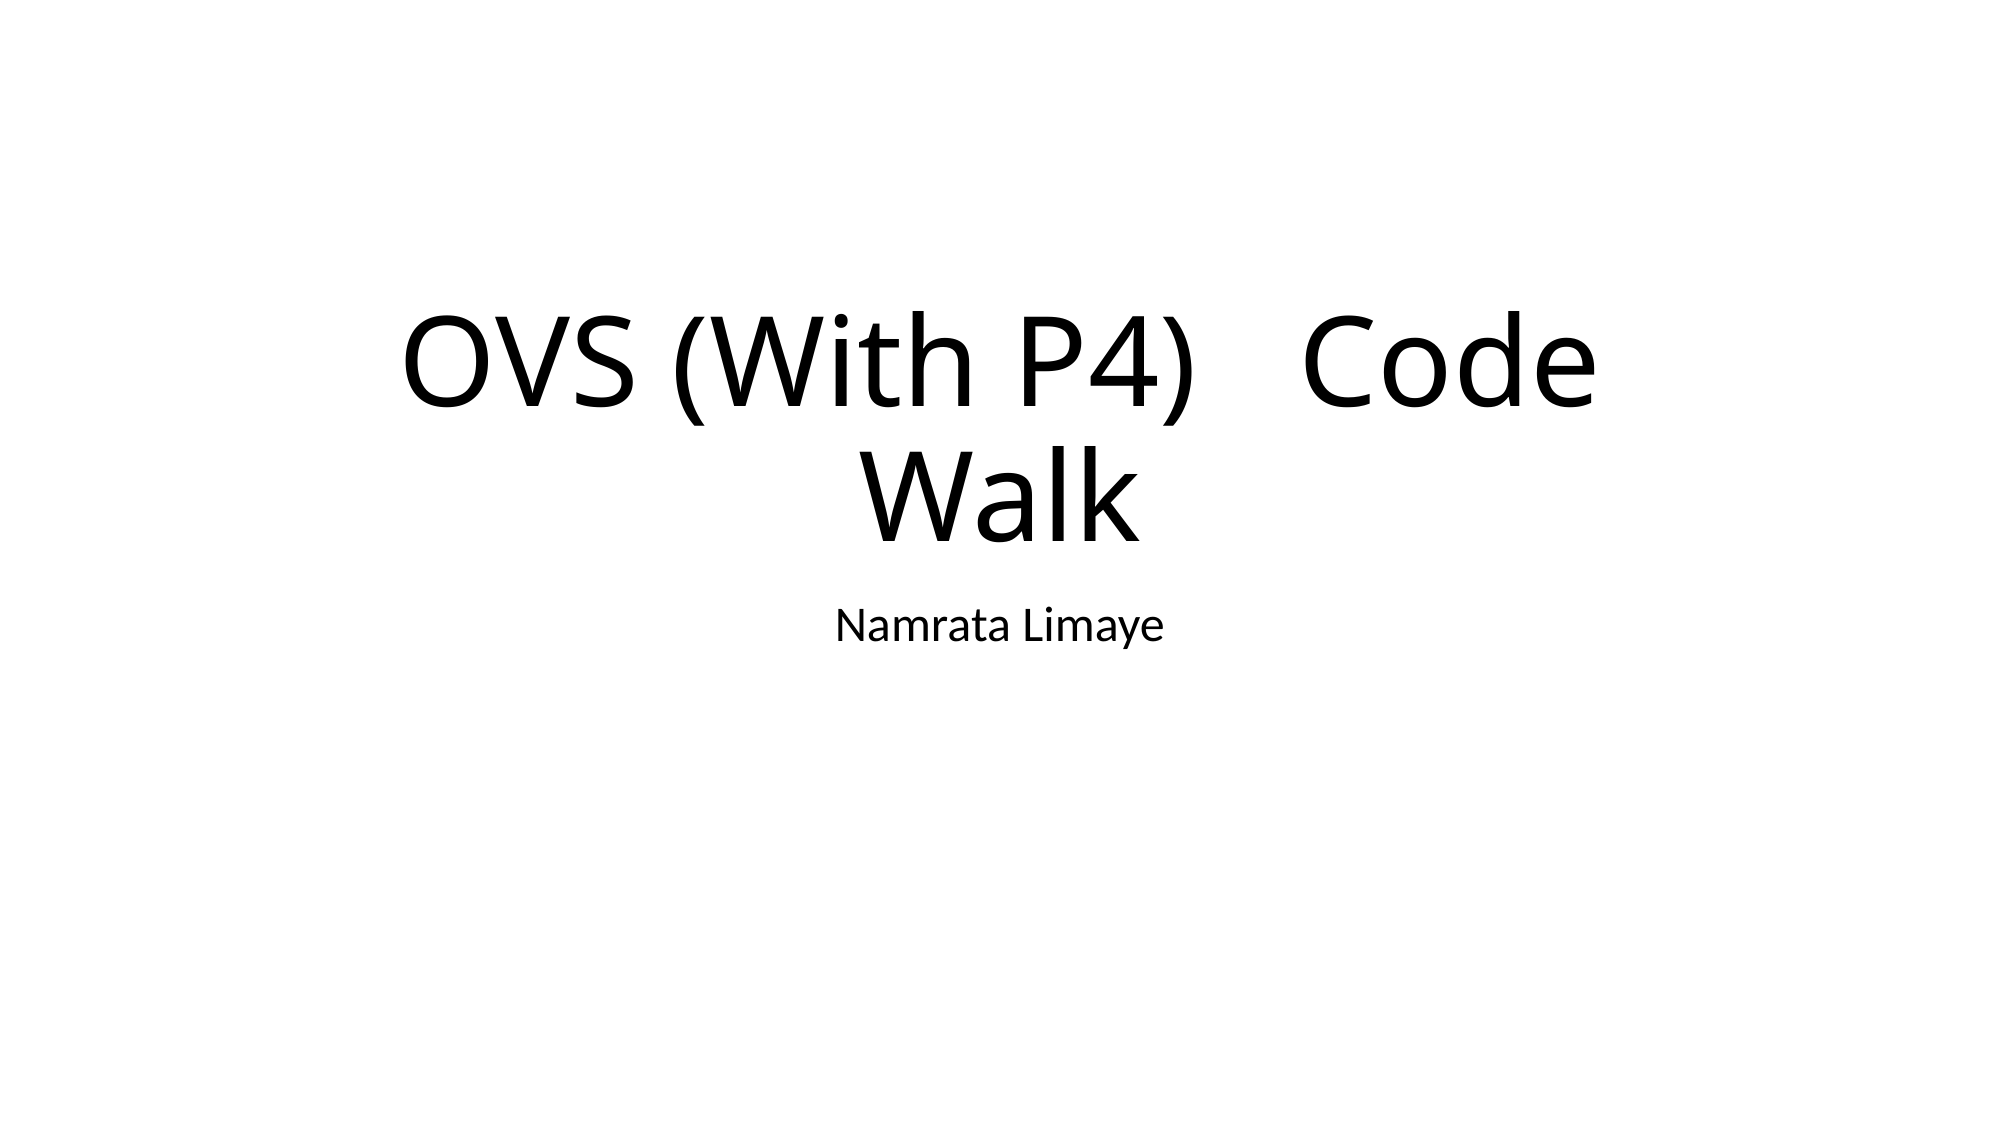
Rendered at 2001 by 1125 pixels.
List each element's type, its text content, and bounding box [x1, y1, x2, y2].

subtitle Namrata Limaye [249, 590, 1750, 863]
title OVS (With P4) Code Walk [249, 184, 1750, 576]
